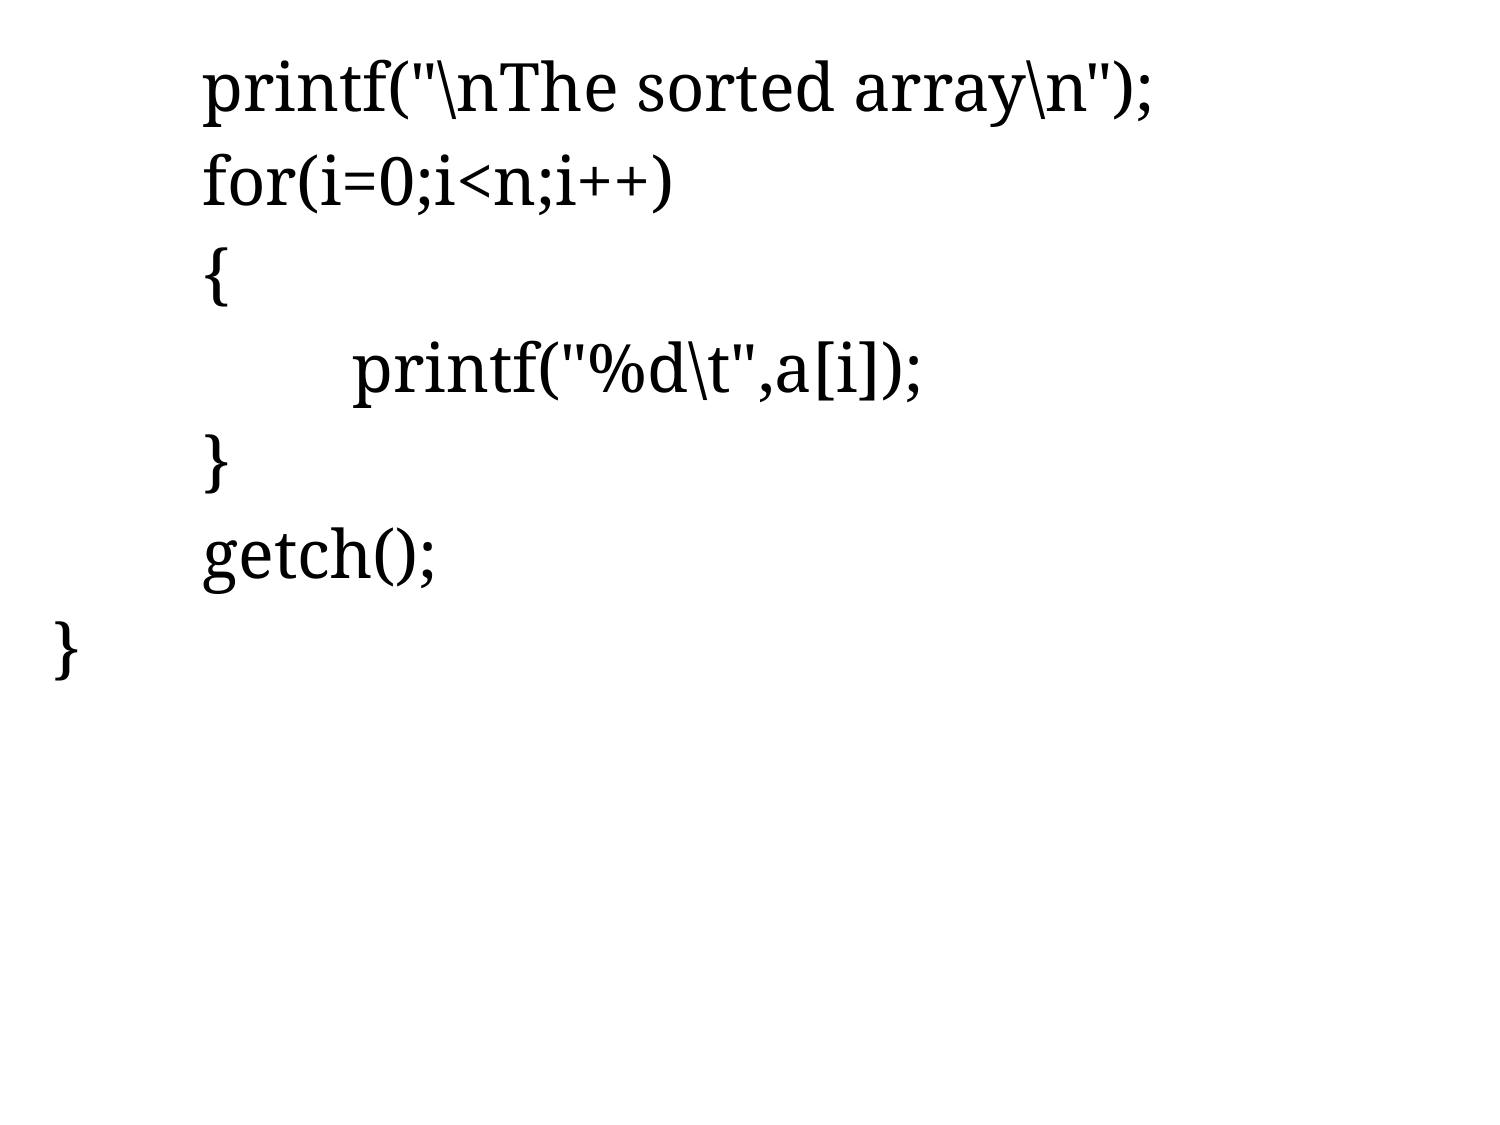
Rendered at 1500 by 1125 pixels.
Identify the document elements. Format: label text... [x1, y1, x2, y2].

list printf("\nThe sorted array\n"); for(i=0;i<n;i++) { printf("%d\t",a[i]); } getch(); } [37, 37, 1425, 1100]
